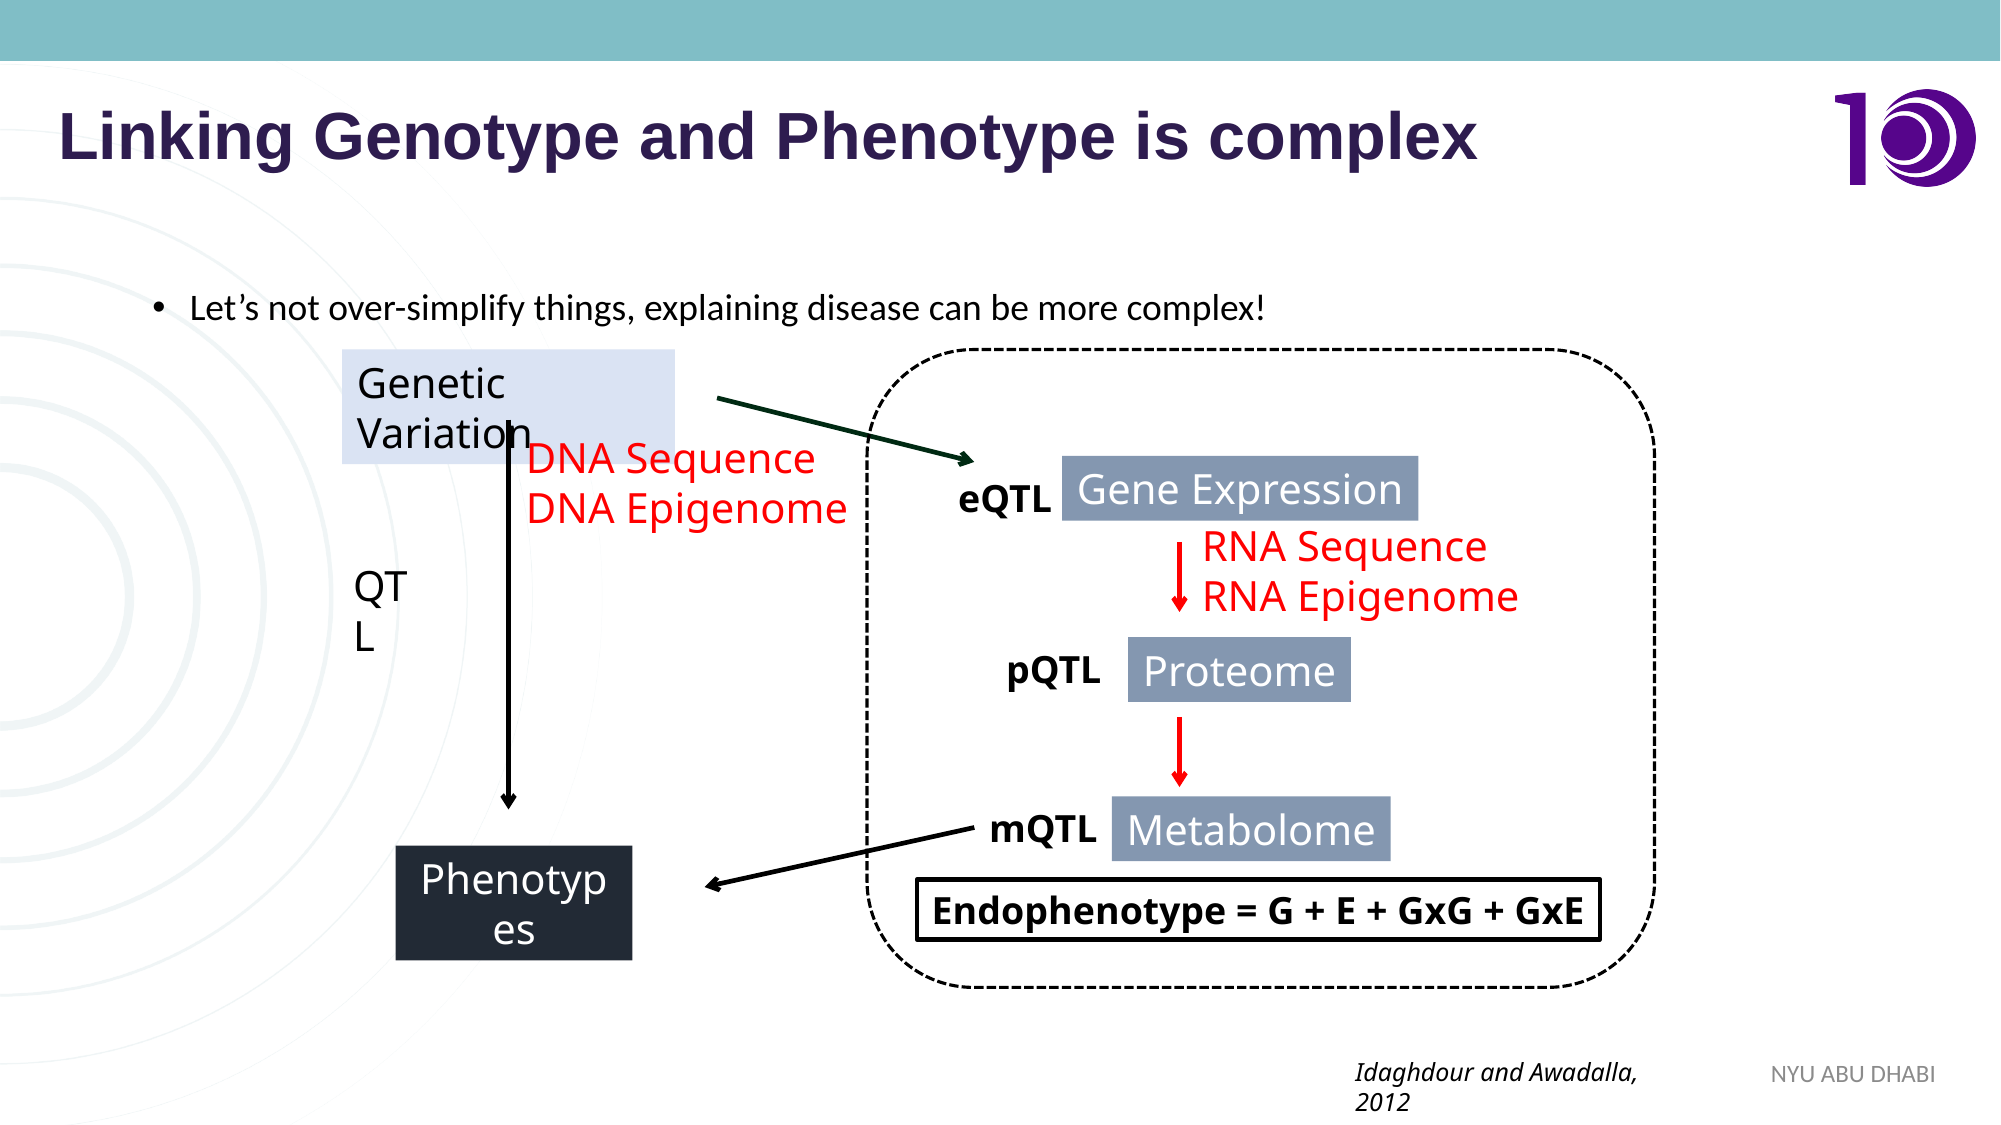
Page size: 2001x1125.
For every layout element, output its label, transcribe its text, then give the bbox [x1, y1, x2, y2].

text_box Idaghdour and Awadalla, 2012 [1340, 1049, 1697, 1125]
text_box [529, 424, 1517, 629]
text_box Phenotypes [395, 845, 633, 961]
text_box QTL [338, 552, 436, 668]
picture [1835, 89, 1976, 187]
text_box Genetic Variation [342, 349, 675, 465]
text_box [704, 349, 1655, 988]
text_box Linking Genotype and Phenotype is complex [43, 94, 1768, 182]
list Let’s not over-simplify things, explaining disease can be more complex! [137, 215, 1863, 1005]
